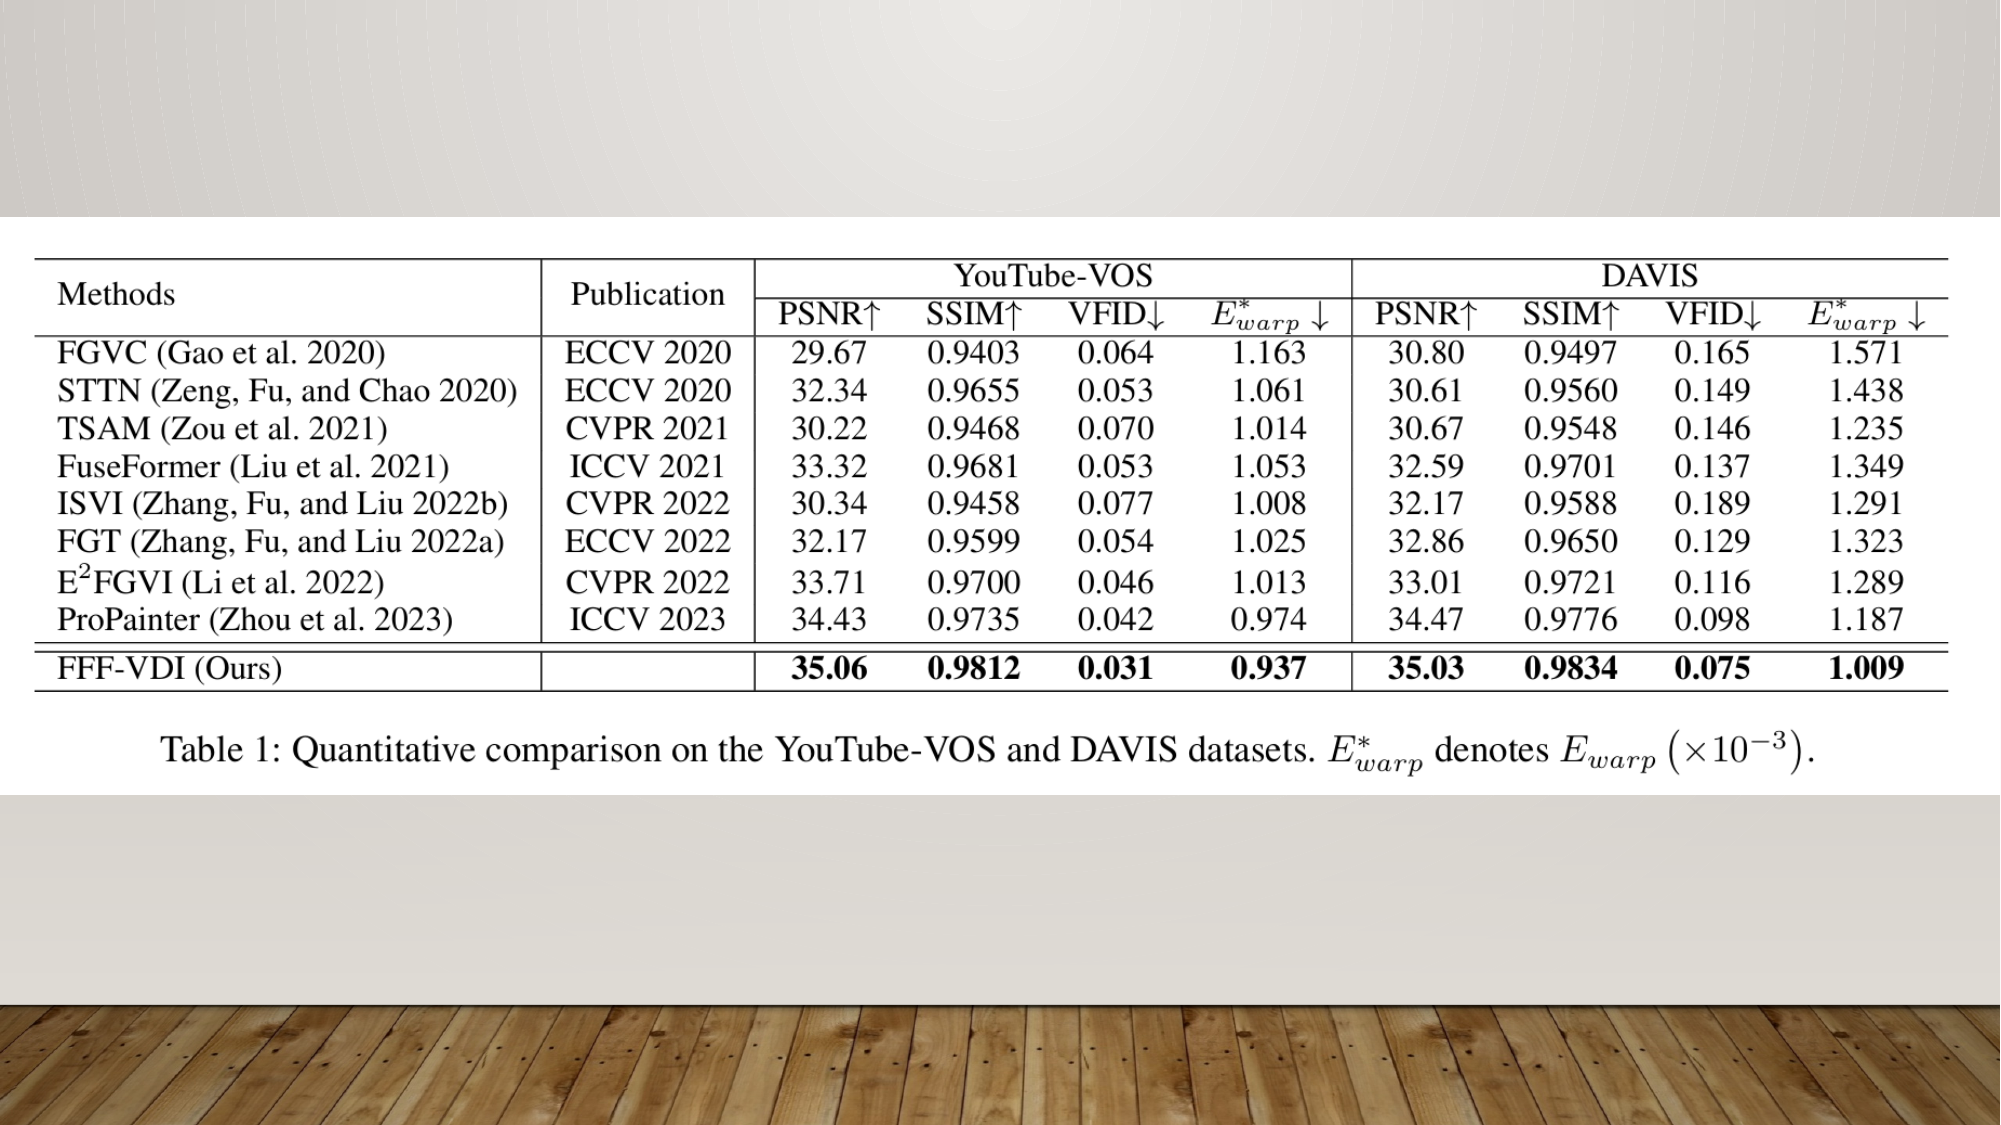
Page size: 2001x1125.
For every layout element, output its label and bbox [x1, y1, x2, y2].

picture [0, 1005, 2000, 1125]
picture [0, 217, 2000, 795]
